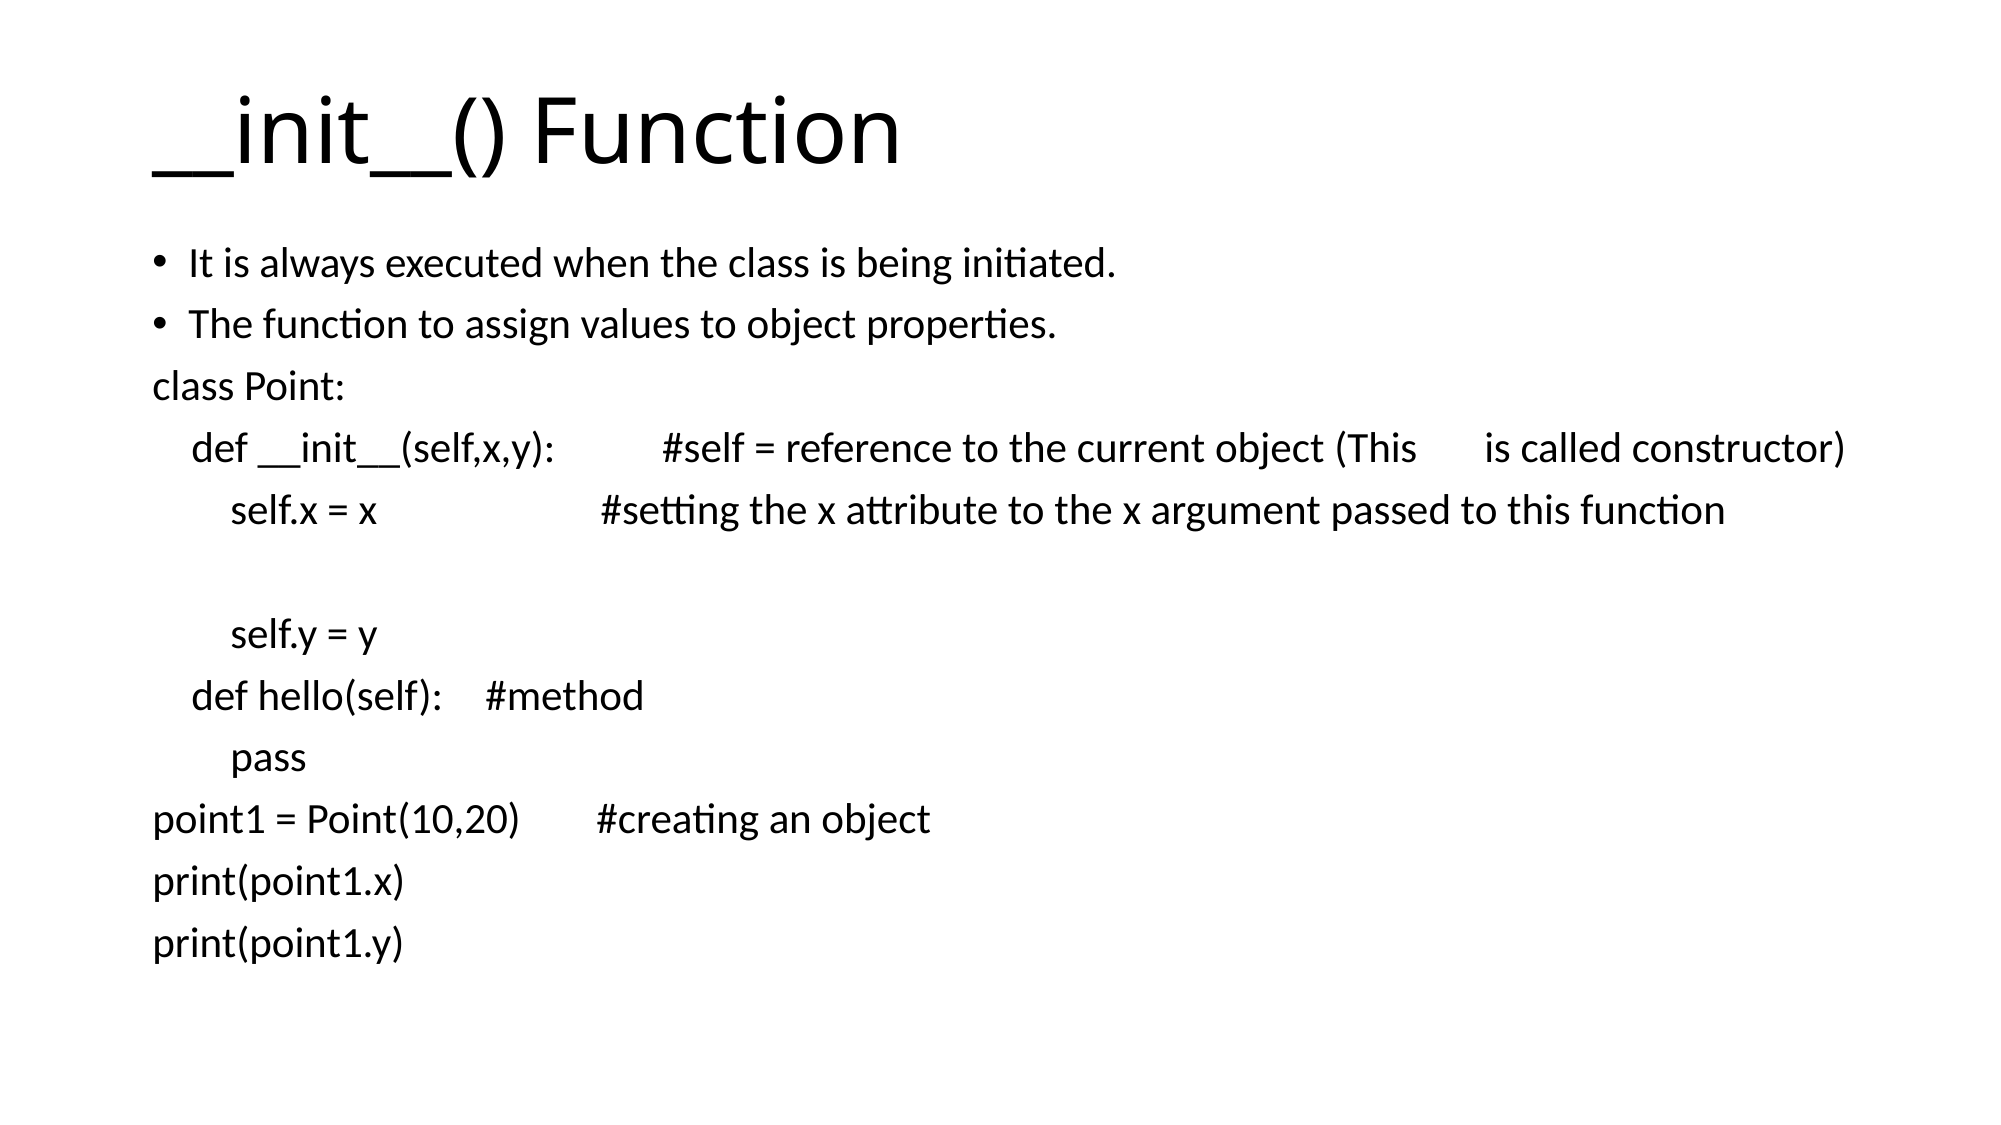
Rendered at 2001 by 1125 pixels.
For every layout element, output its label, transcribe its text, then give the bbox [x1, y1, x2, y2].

list It is always executed when the class is being initiated. The function to assign values to object properties. class Point: def __init__(self,x,y): #self = reference to the current object (This is called constructor) self.x = x #setting the x attribute to the x argument passed to this function self.y = y def hello(self): #method pass point1 = Point(10,20) #creating an object print(point1.x) print(point1.y) [137, 232, 1863, 1017]
title __init__() Function [137, 59, 1863, 209]
